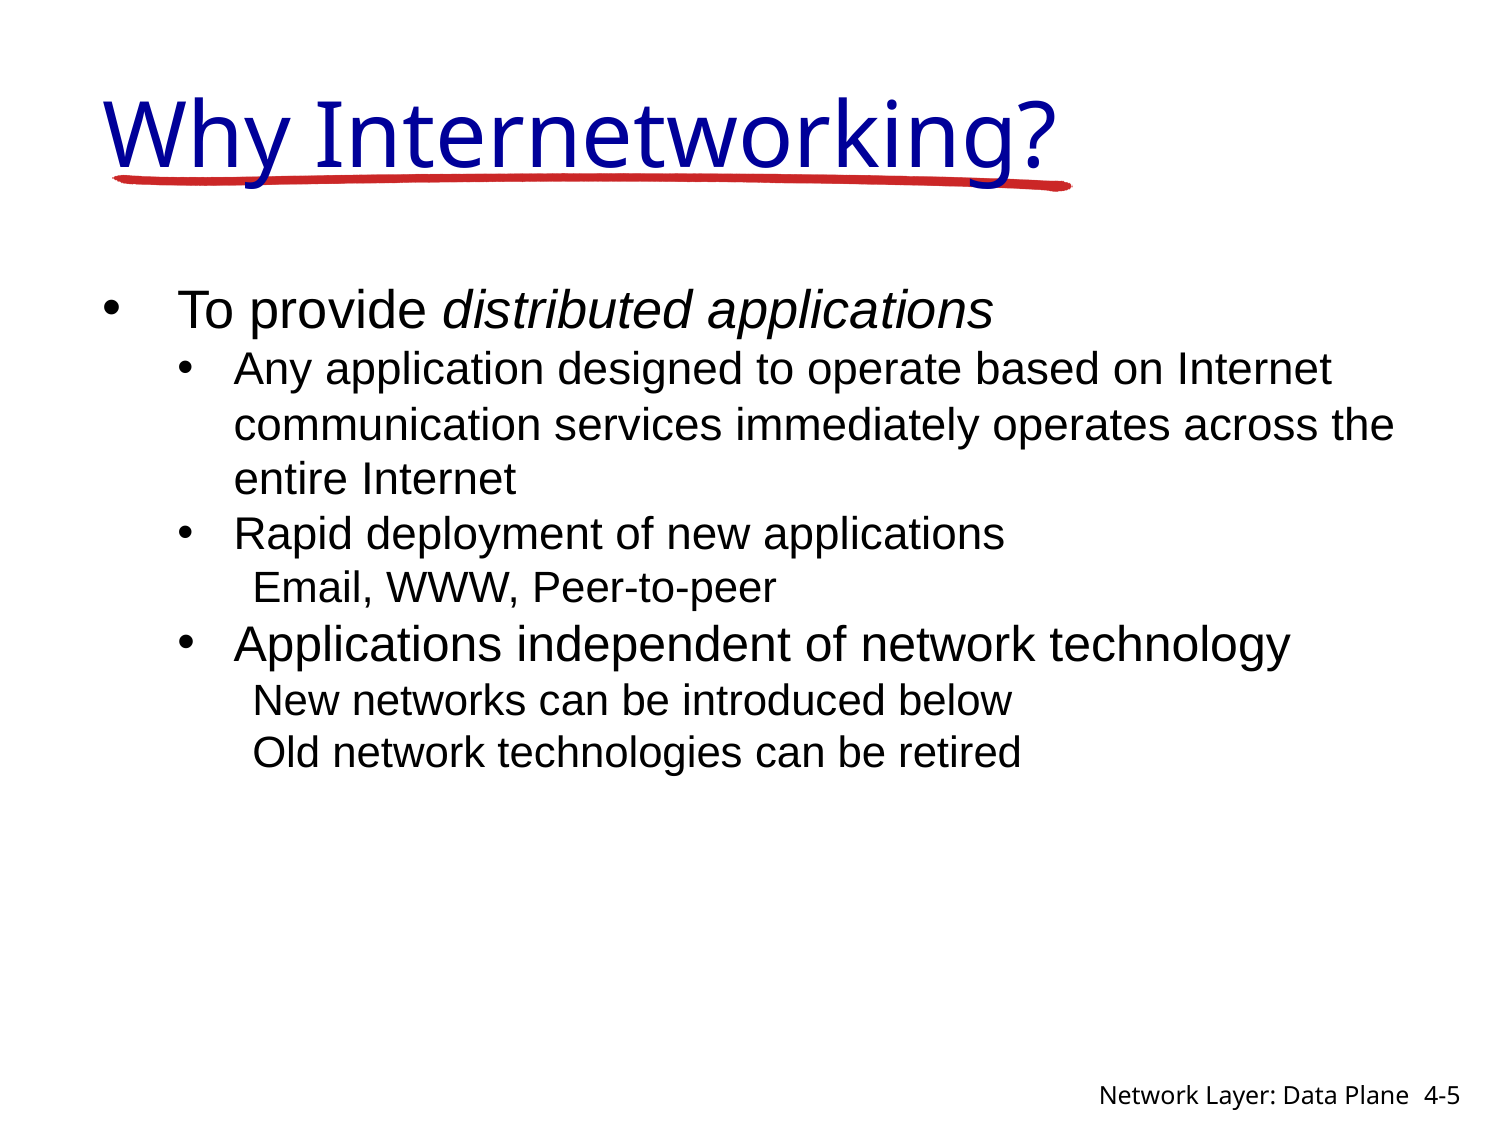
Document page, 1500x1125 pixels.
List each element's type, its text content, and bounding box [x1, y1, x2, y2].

title Why Internetworking? [87, 37, 1363, 225]
text_box To provide distributed applications Any application designed to operate based on Internet communication services immediately operates across the entire Internet Rapid deployment of new applications Email, WWW, Peer-to-peer Applications independent of network technology New networks can be introduced below Old network technologies can be retired [87, 266, 1445, 784]
footer Network Layer: Data Plane [1067, 1072, 1425, 1113]
slide_number 4-5 [1408, 1072, 1485, 1118]
picture [107, 168, 1084, 198]
